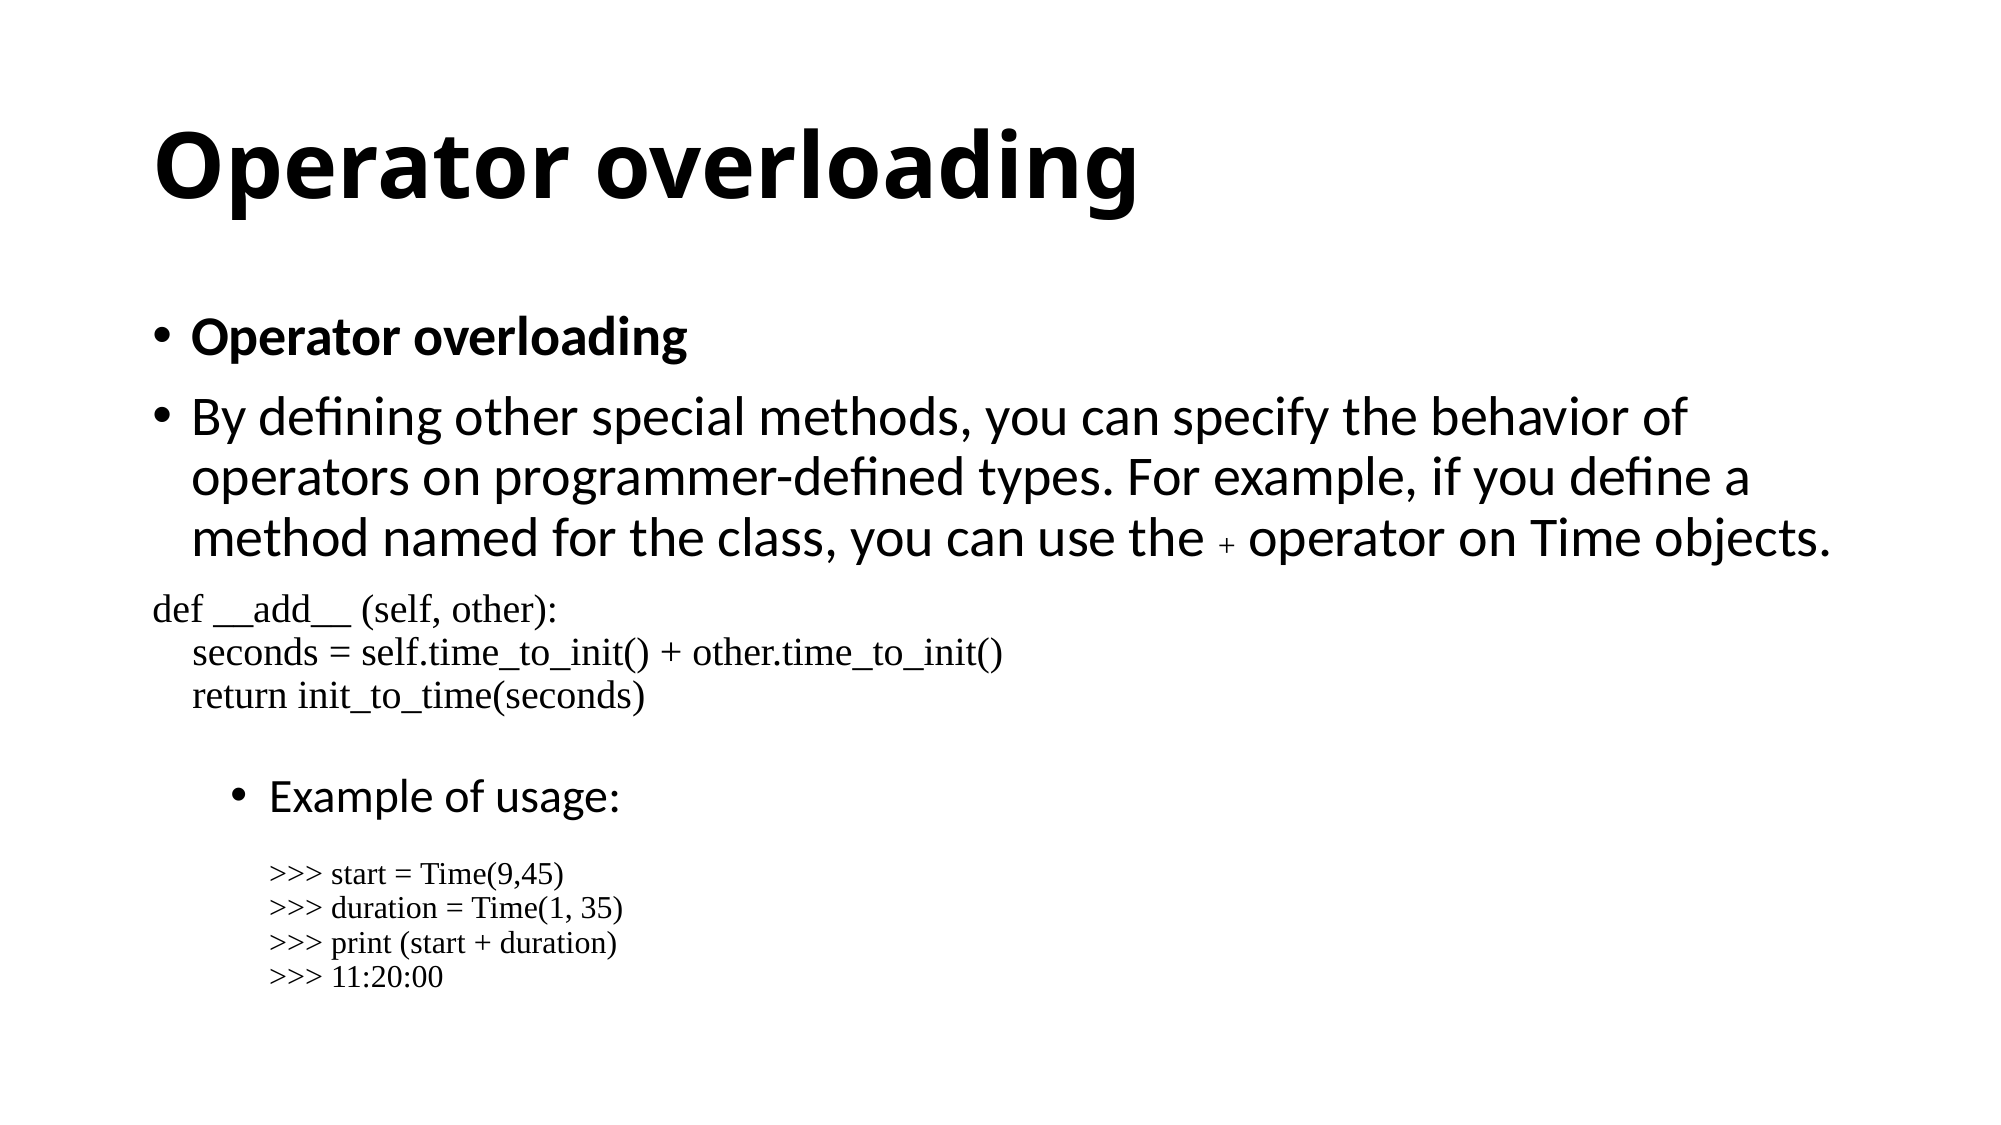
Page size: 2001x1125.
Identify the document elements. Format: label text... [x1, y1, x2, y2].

title Operator overloading [137, 59, 1863, 278]
list Operator overloading By defining other special methods, you can specify the behavior of operators on programmer-defined types. For example, if you define a method named for the class, you can use the + operator on Time objects. def __add__ (self, other): seconds = self.time_to_init() + other.time_to_init() return init_to_time(seconds) Example of usage: >>> start = Time(9,45) >>> duration = Time(1, 35) >>> print (start + duration) >>> 11:20:00 [137, 299, 1863, 1014]
